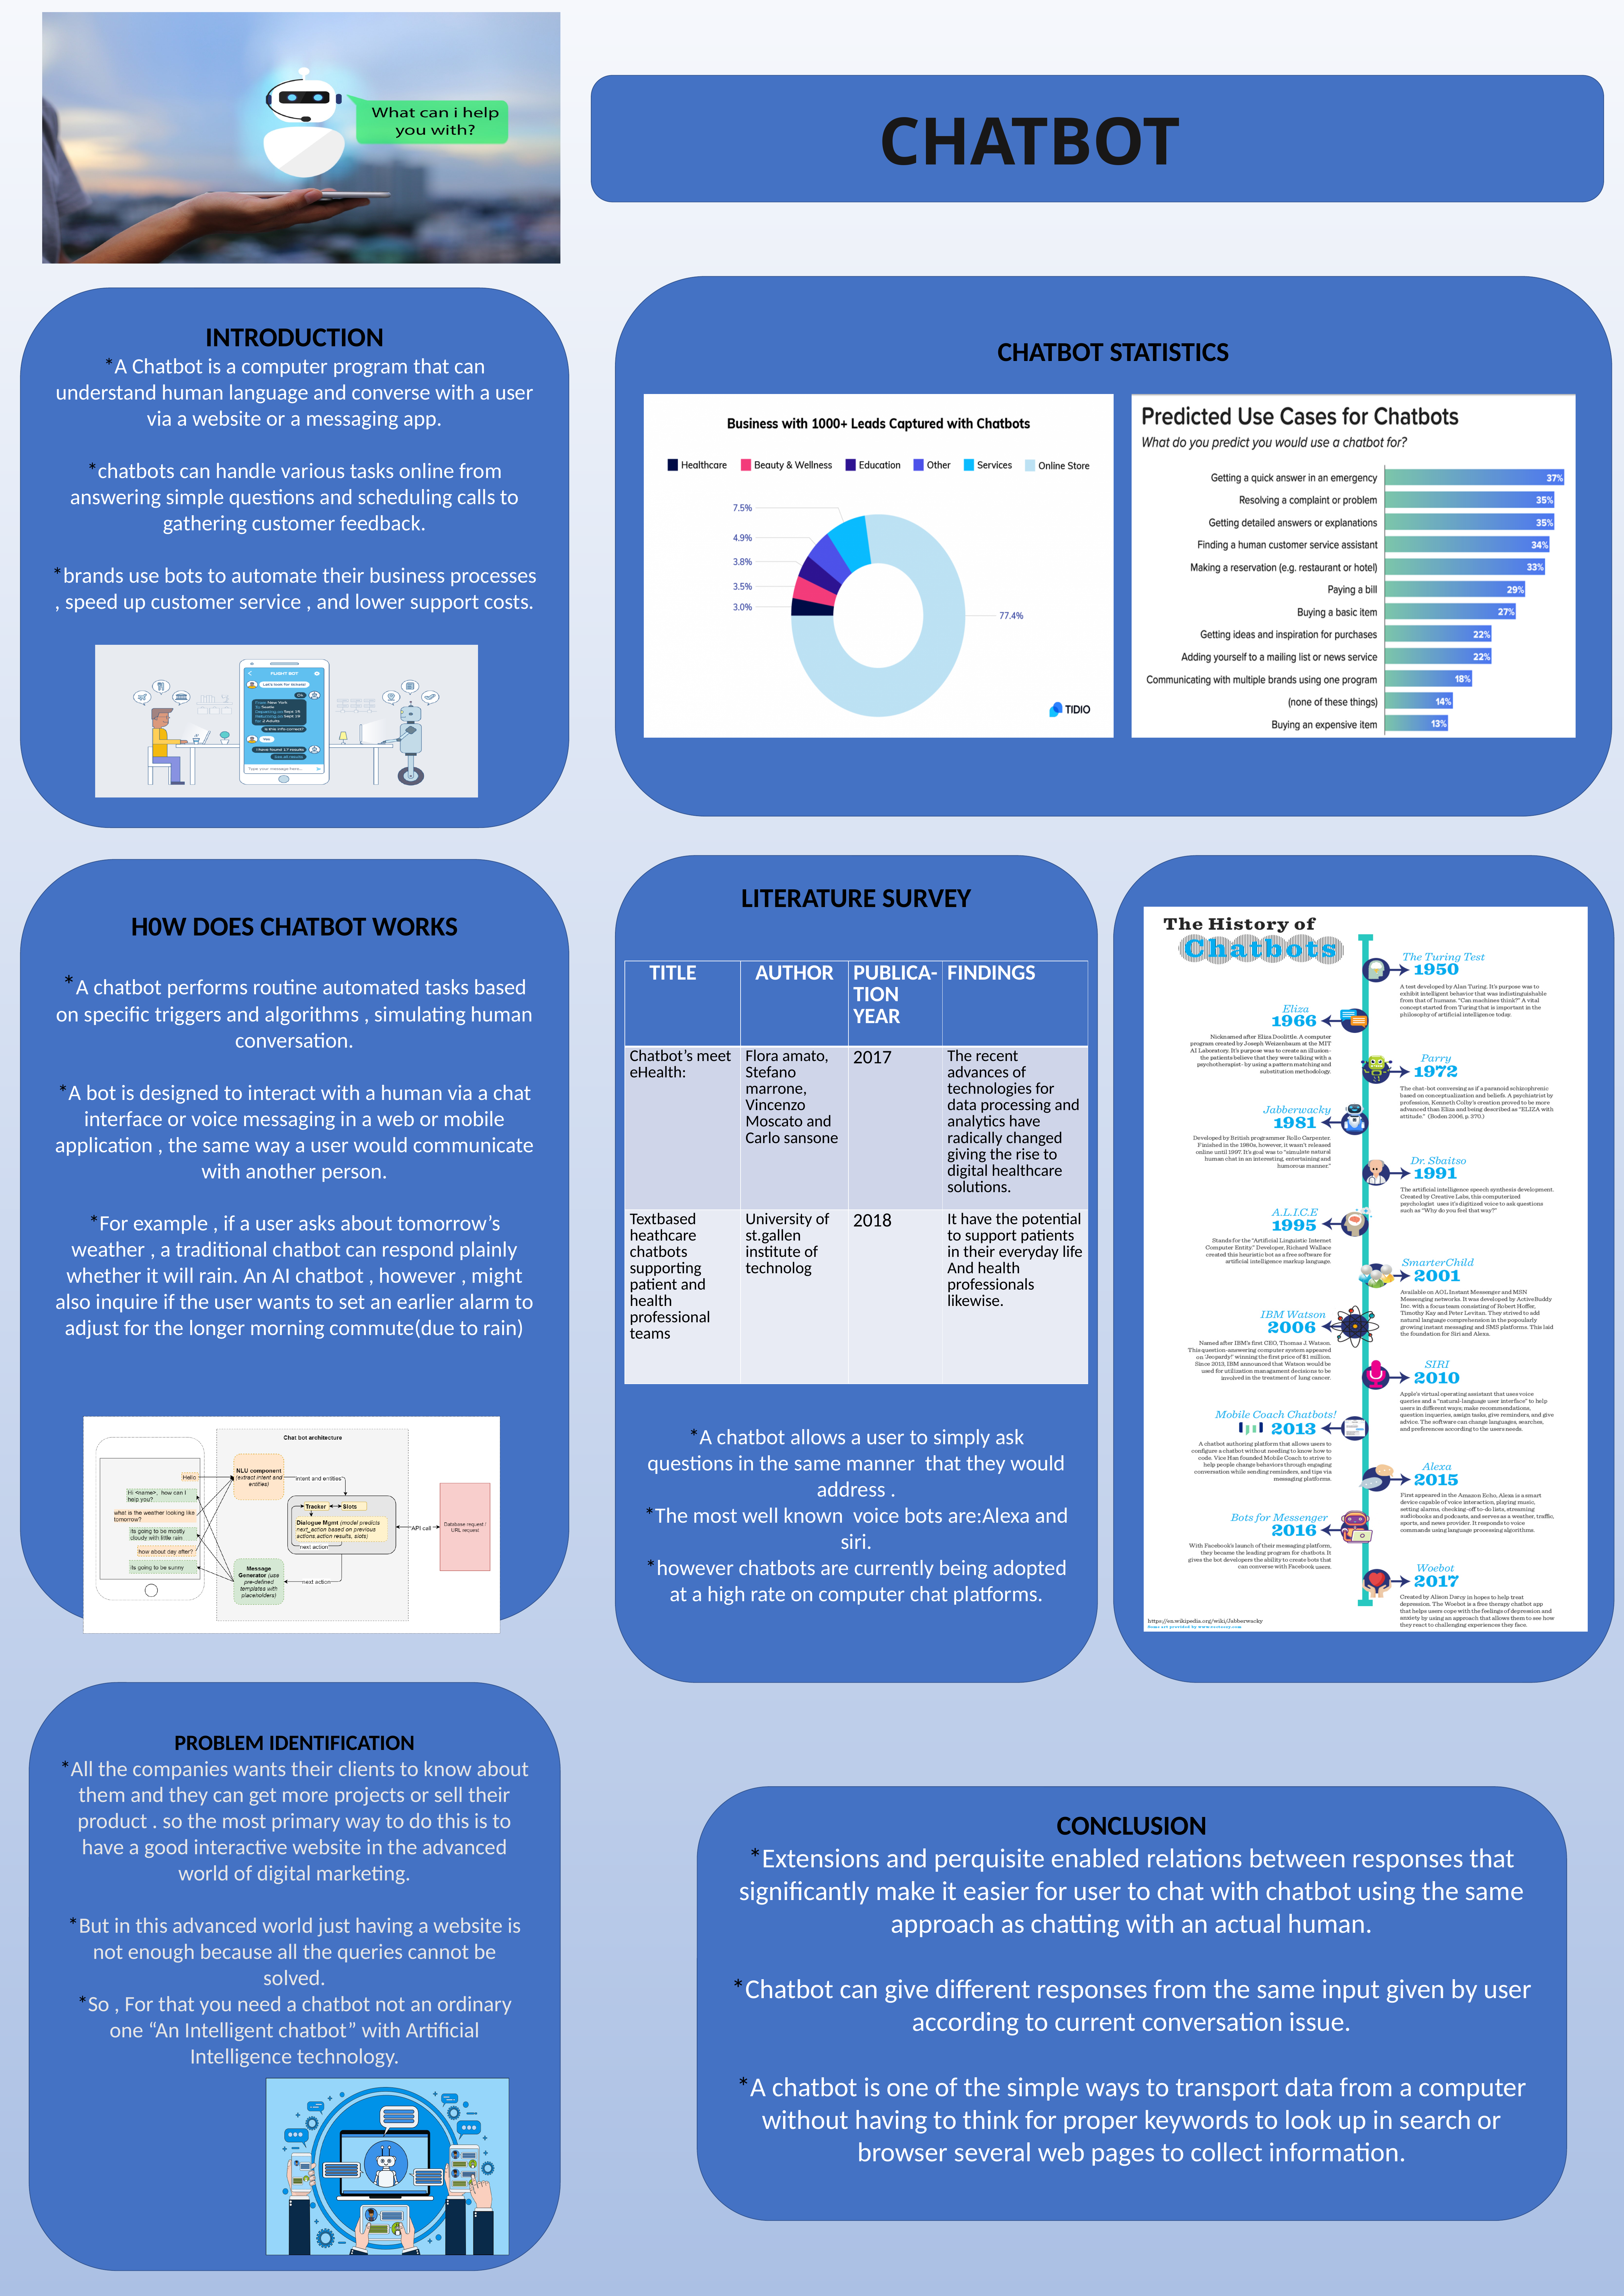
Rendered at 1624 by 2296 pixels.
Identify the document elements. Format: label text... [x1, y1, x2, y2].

text_box PROBLEM IDENTIFICATION *All the companies wants their clients to know about them and they can get more projects or sell their product . so the most primary way to do this is to have a good interactive website in the advanced world of digital marketing. *But in this advanced world just having a website is not enough because all the queries cannot be solved. *So , For that you need a chatbot not an ordinary one “An Intelligent chatbot” with Artificial Intelligence technology. [28, 1682, 561, 2271]
text_box INTRODUCTION *A Chatbot is a computer program that can understand human language and converse with a user via a website or a messaging app. *chatbots can handle various tasks online from answering simple questions and scheduling calls to gathering customer feedback. *brands use bots to automate their business processes , speed up customer service , and lower support costs. [20, 287, 569, 828]
table_header TITLE [625, 961, 740, 1046]
text_box [1113, 855, 1615, 1683]
table_cell Flora amato, Stefano marrone, Vincenzo Moscato and Carlo sansone [741, 1048, 848, 1209]
picture [1144, 907, 1588, 1632]
picture [1132, 394, 1576, 738]
table_cell Chatbot’s meet eHealth: [625, 1048, 740, 1209]
picture [266, 2078, 509, 2255]
picture [42, 12, 560, 264]
picture [83, 1416, 500, 1634]
table_cell 2018 [849, 1210, 942, 1383]
table_cell Textbased heathcare chatbots supporting patient and health professional teams [625, 1210, 740, 1383]
table_cell University of st.gallen institute of technolog [741, 1210, 848, 1383]
text_box LITERATURE SURVEY *A chatbot allows a user to simply ask questions in the same manner that they would address . *The most well known voice bots are:Alexa and siri. *however chatbots are currently being adopted at a high rate on computer chat platforms. [615, 855, 1098, 1683]
table_cell The recent advances of technologies for data processing and analytics have radically changed giving the rise to digital healthcare solutions. [943, 1048, 1088, 1209]
table_cell 2017 [849, 1048, 942, 1209]
picture [644, 394, 1114, 738]
text_box CHATBOT [591, 75, 1604, 202]
table_cell It have the potential to support patients in their everyday life And health professionals likewise. [943, 1210, 1088, 1383]
text_box H0W DOES CHATBOT WORKS *A chatbot performs routine automated tasks based on specific triggers and algorithms , simulating human conversation. *A bot is designed to interact with a human via a chat interface or voice messaging in a web or mobile application , the same way a user would communicate with another person. *For example , if a user asks about tomorrow’s weather , a traditional chatbot can respond plainly whether it will rain. An AI chatbot , however , might also inquire if the user wants to set an earlier alarm to adjust for the longer morning commute(due to rain) [20, 859, 569, 1620]
table_header FINDINGS [943, 961, 1088, 1046]
text_box CONCLUSION *Extensions and perquisite enabled relations between responses that significantly make it easier for user to chat with chatbot using the same approach as chatting with an actual human. *Chatbot can give different responses from the same input given by user according to current conversation issue. *A chatbot is one of the simple ways to transport data from a computer without having to think for proper keywords to look up in search or browser several web pages to collect information. [697, 1786, 1567, 2221]
text_box CHATBOT STATISTICS [615, 276, 1612, 817]
table_header AUTHOR [741, 961, 848, 1046]
table_header PUBLICA-TION YEAR [849, 961, 942, 1046]
picture [95, 645, 478, 797]
